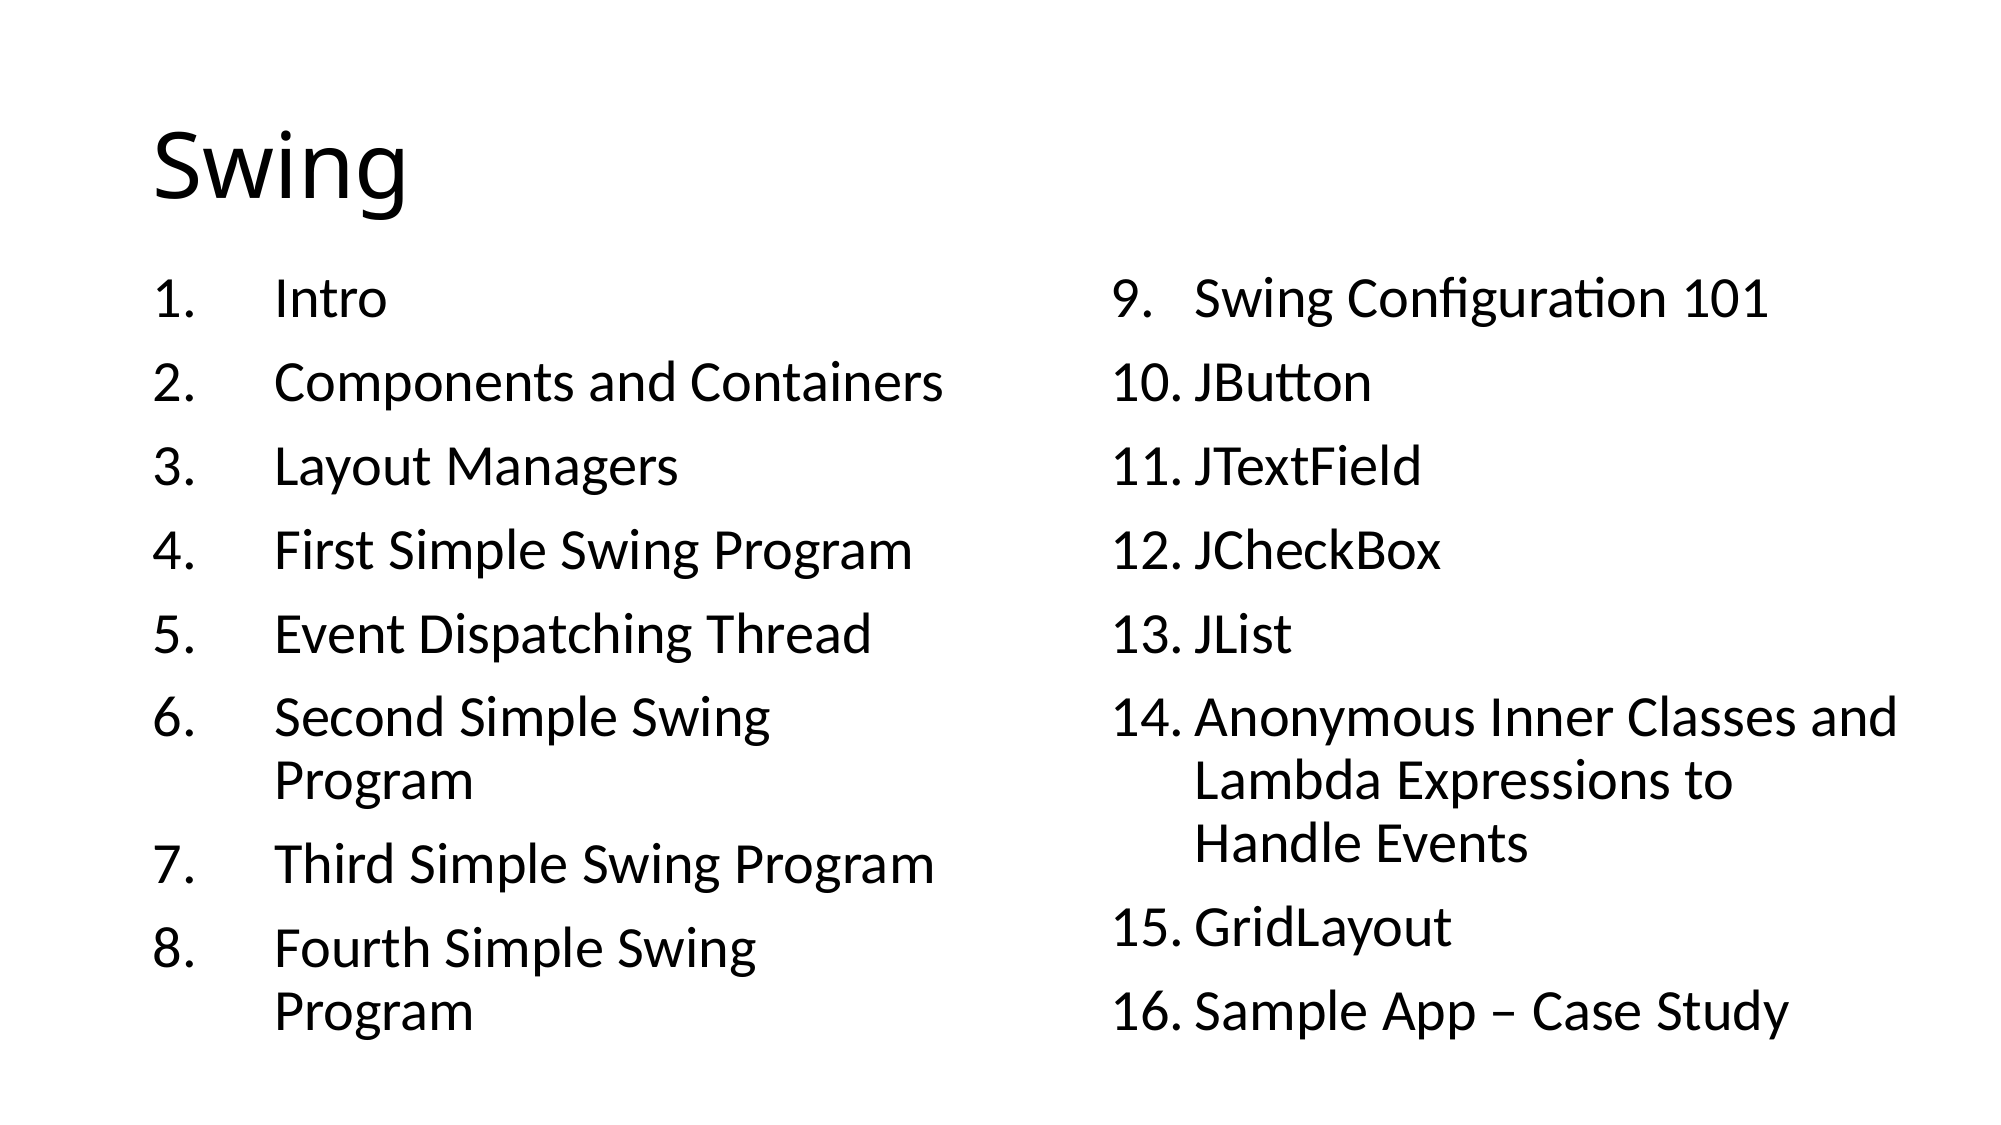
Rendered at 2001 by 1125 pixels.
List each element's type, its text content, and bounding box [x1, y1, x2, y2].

title Swing [137, 59, 1863, 278]
list Intro Components and Containers Layout Managers First Simple Swing Program Event Dispatching Thread Second Simple Swing Program Third Simple Swing Program Fourth Simple Swing Program [137, 260, 965, 974]
text_box Swing Configuration 101 JButton JTextField JCheckBox JList Anonymous Inner Classes and Lambda Expressions to Handle Events GridLayout Sample App – Case Study [1095, 260, 1923, 974]
